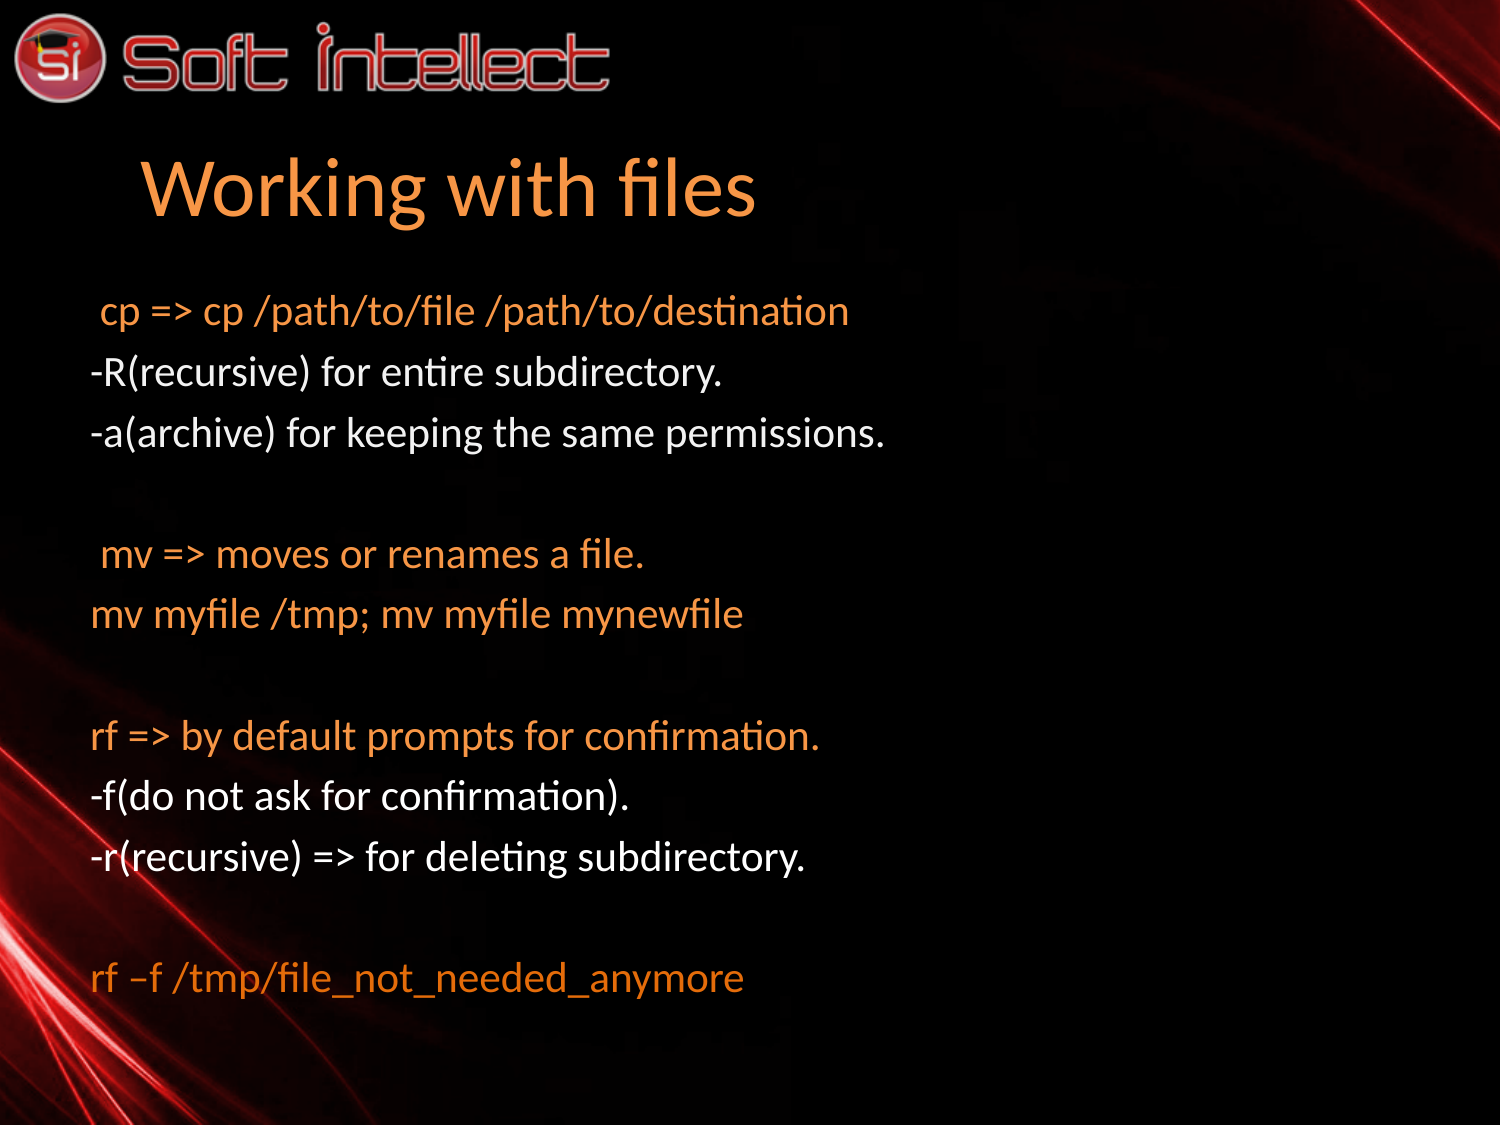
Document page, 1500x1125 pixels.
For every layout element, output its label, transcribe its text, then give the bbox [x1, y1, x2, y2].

title Working with files [125, 125, 1475, 313]
picture [0, 0, 1500, 1125]
list cp => cp /path/to/file /path/to/destination -R(recursive) for entire subdirectory. -a(archive) for keeping the same permissions. mv => moves or renames a file. mv myfile /tmp; mv myfile mynewfile rf => by default prompts for confirmation. -f(do not ask for confirmation). -r(recursive) => for deleting subdirectory. rf –f /tmp/file_not_needed_anymore [75, 275, 1413, 1018]
